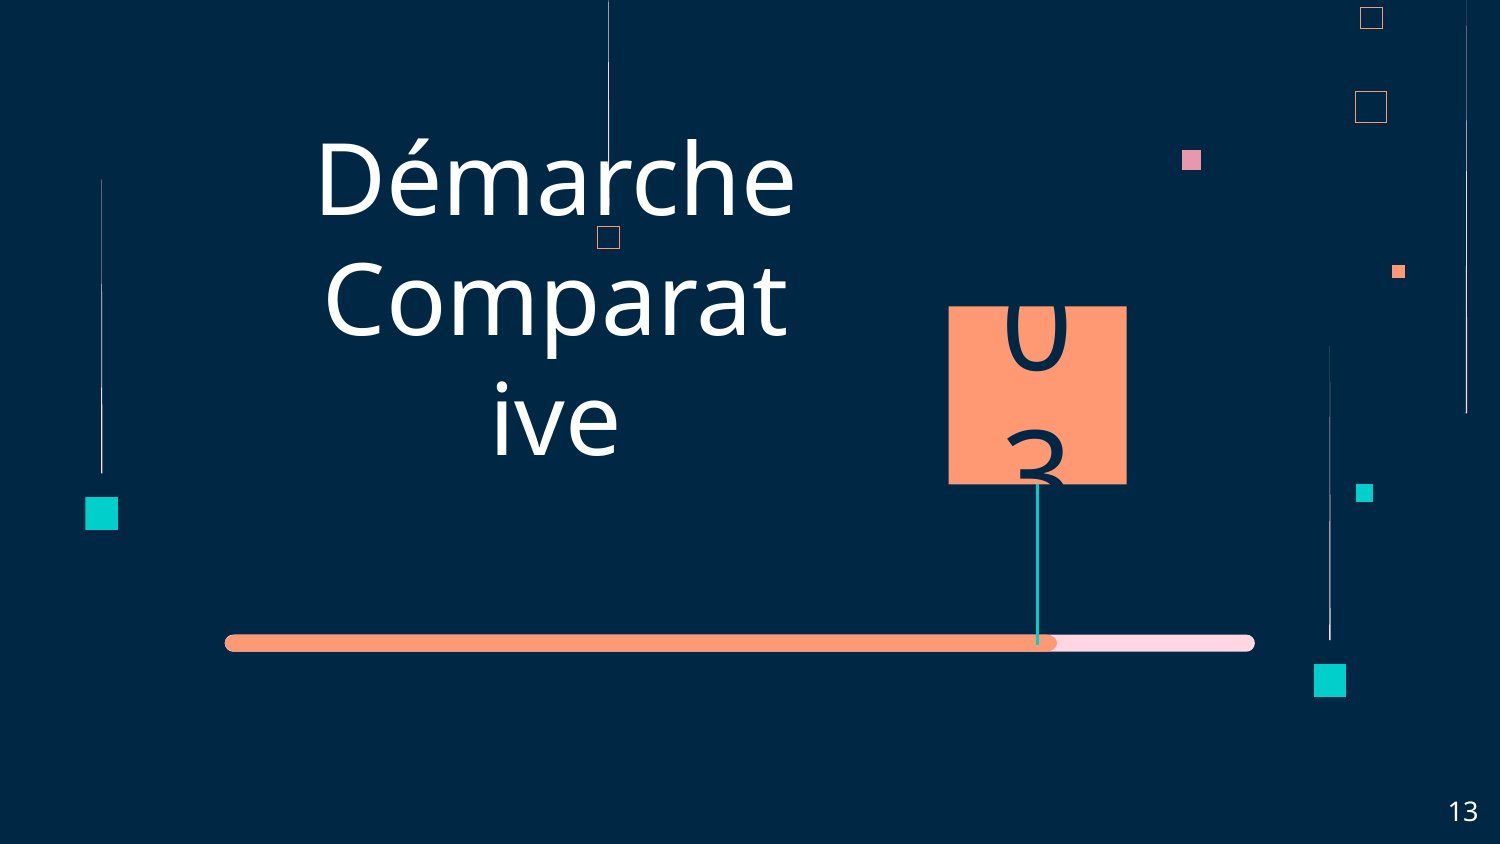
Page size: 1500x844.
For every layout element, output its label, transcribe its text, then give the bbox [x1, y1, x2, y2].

text_box [948, 306, 1127, 485]
slide_number ‹#› [1403, 779, 1494, 844]
text_box [1049, 634, 1255, 652]
title Démarche Comparative [295, 353, 816, 491]
title 03 [957, 348, 1119, 443]
text_box [224, 634, 1058, 652]
